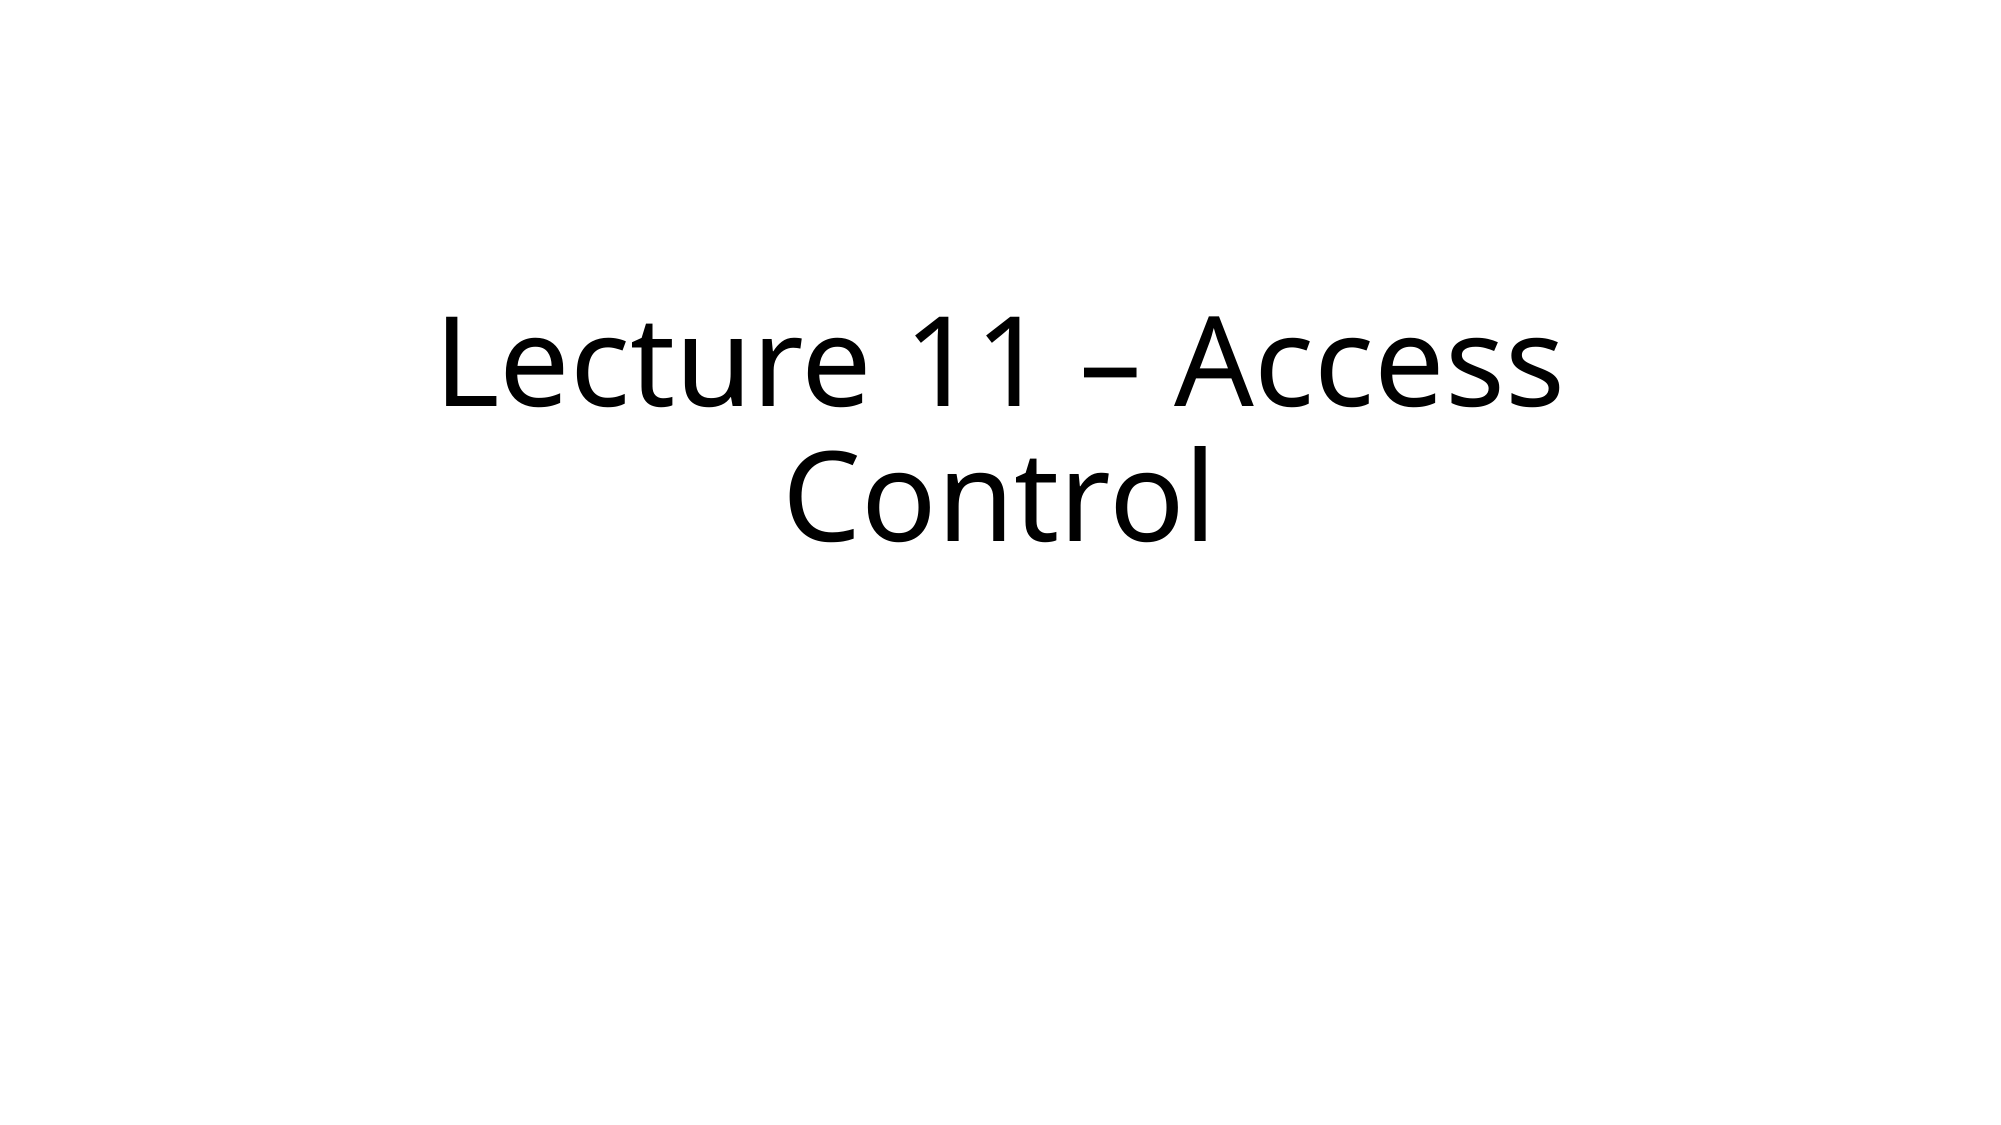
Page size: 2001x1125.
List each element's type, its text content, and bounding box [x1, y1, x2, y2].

title Lecture 11 – Access Control [249, 184, 1750, 576]
